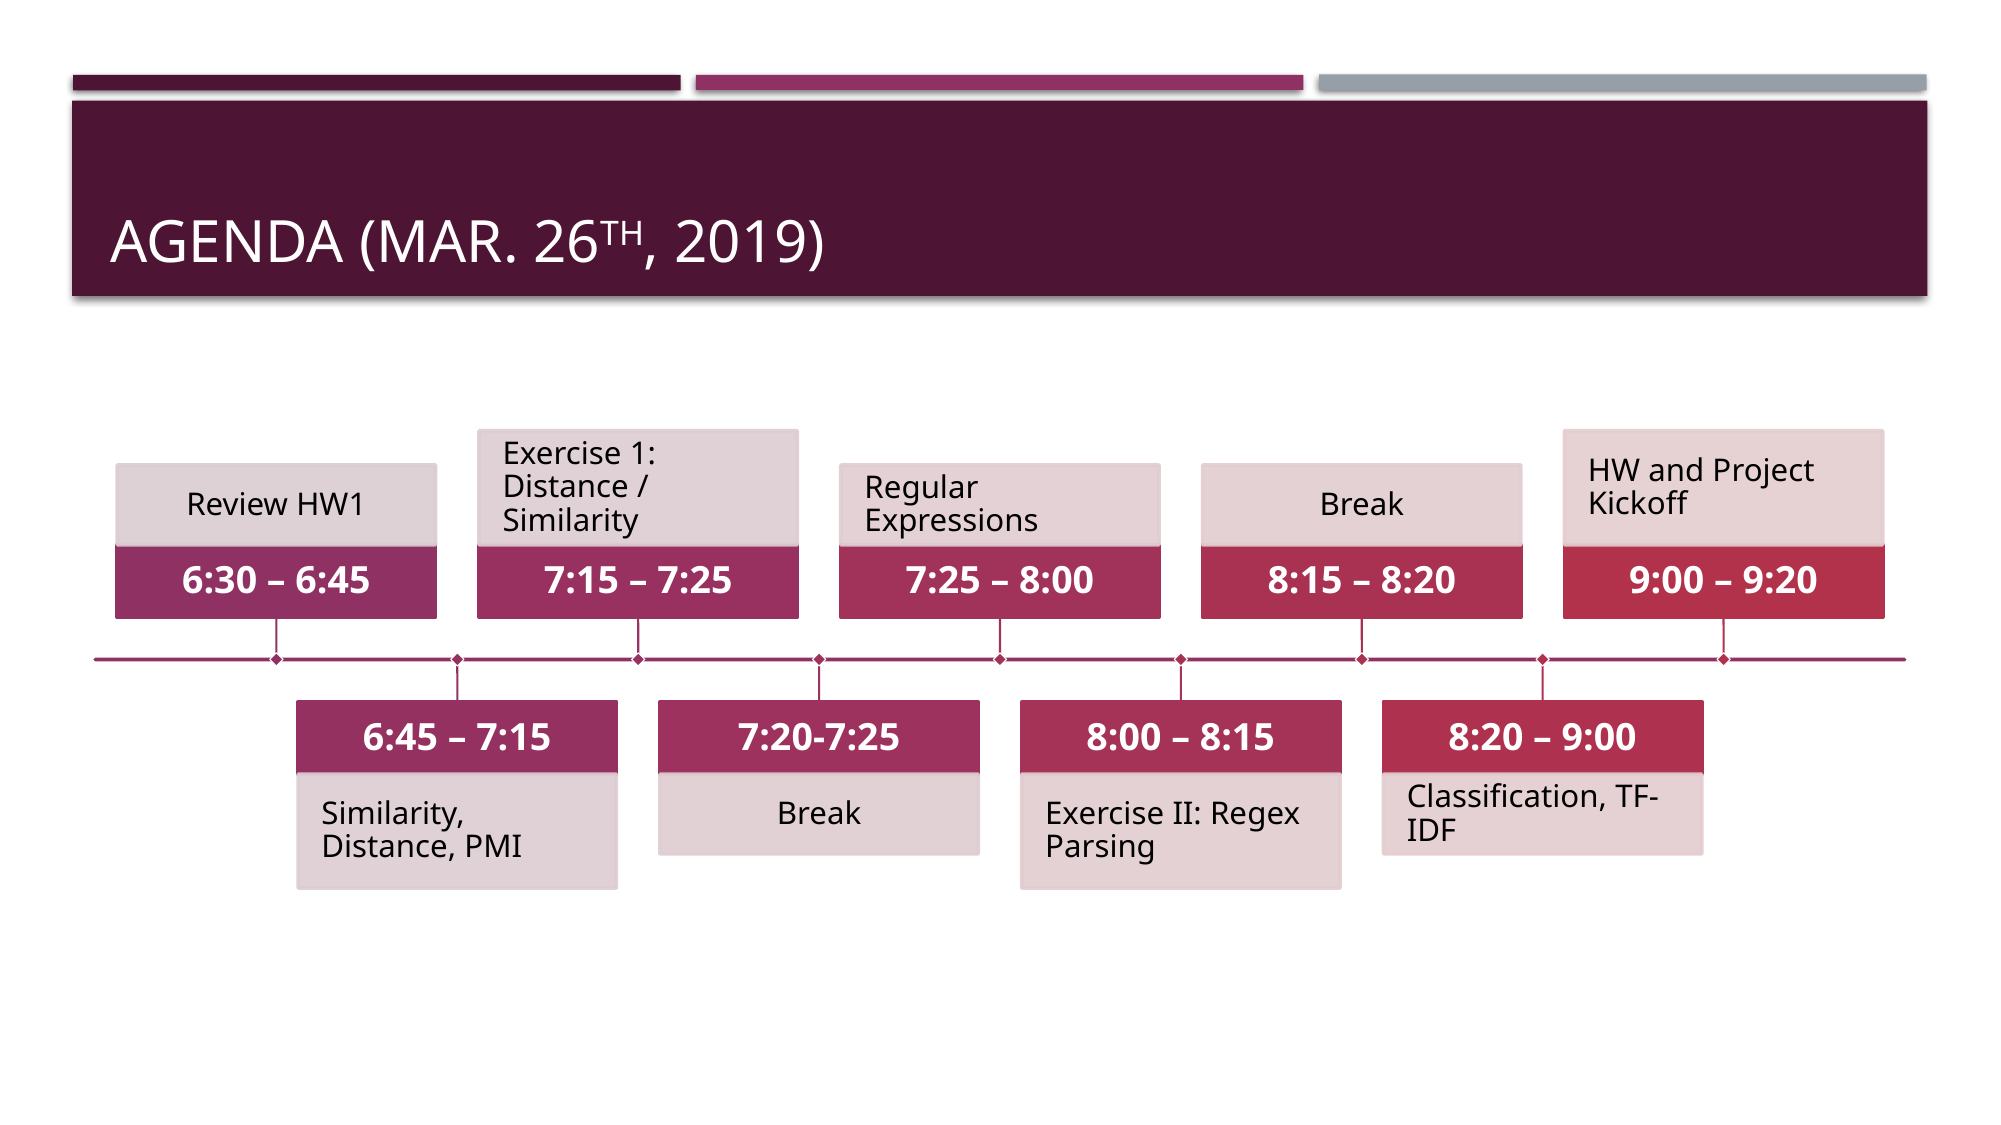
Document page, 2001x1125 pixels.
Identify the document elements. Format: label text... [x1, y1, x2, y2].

title Agenda (Mar. 26th, 2019) [95, 115, 1905, 282]
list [94, 357, 1906, 962]
